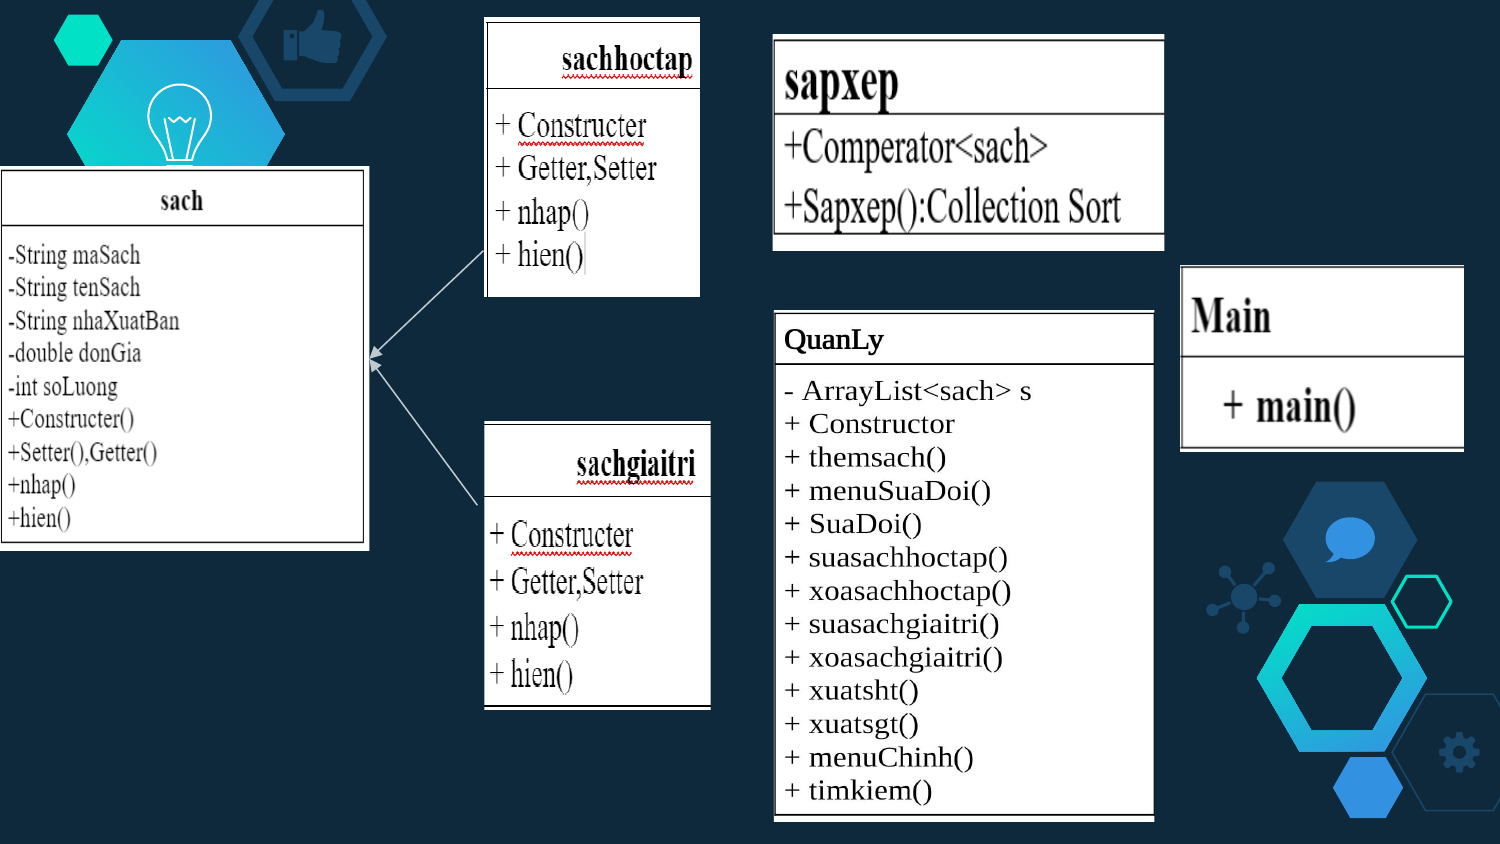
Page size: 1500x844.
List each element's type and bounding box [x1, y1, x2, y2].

picture [773, 309, 1155, 822]
picture [772, 34, 1165, 251]
picture [484, 17, 705, 297]
picture [484, 421, 711, 710]
text_box [369, 250, 484, 360]
picture [0, 166, 370, 552]
picture [1180, 265, 1464, 453]
text_box [369, 358, 478, 506]
